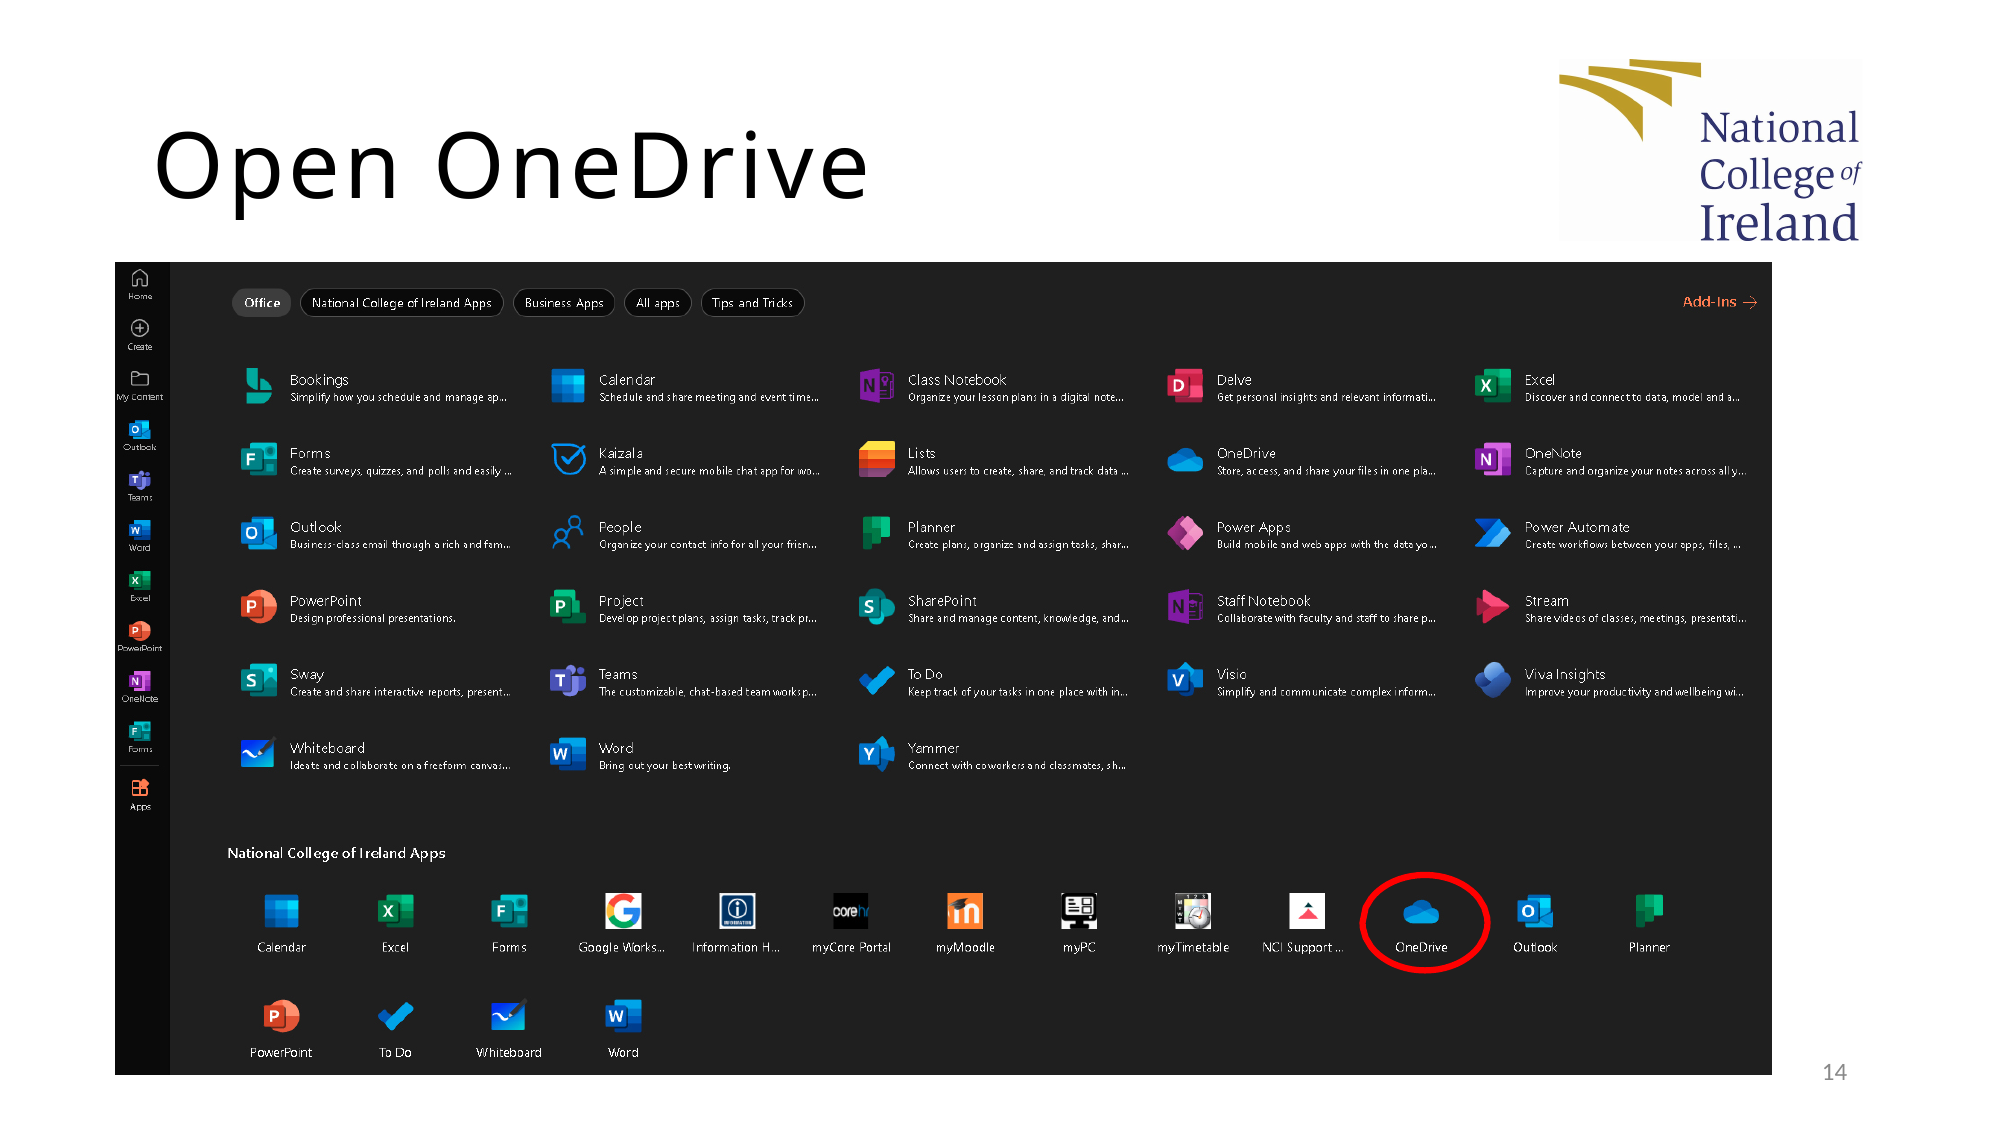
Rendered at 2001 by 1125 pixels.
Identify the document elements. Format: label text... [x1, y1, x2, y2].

slide_number 14 [1815, 1054, 1854, 1125]
picture [1559, 59, 1863, 241]
picture [115, 262, 1772, 1075]
title Open OneDrive [150, 104, 1063, 260]
